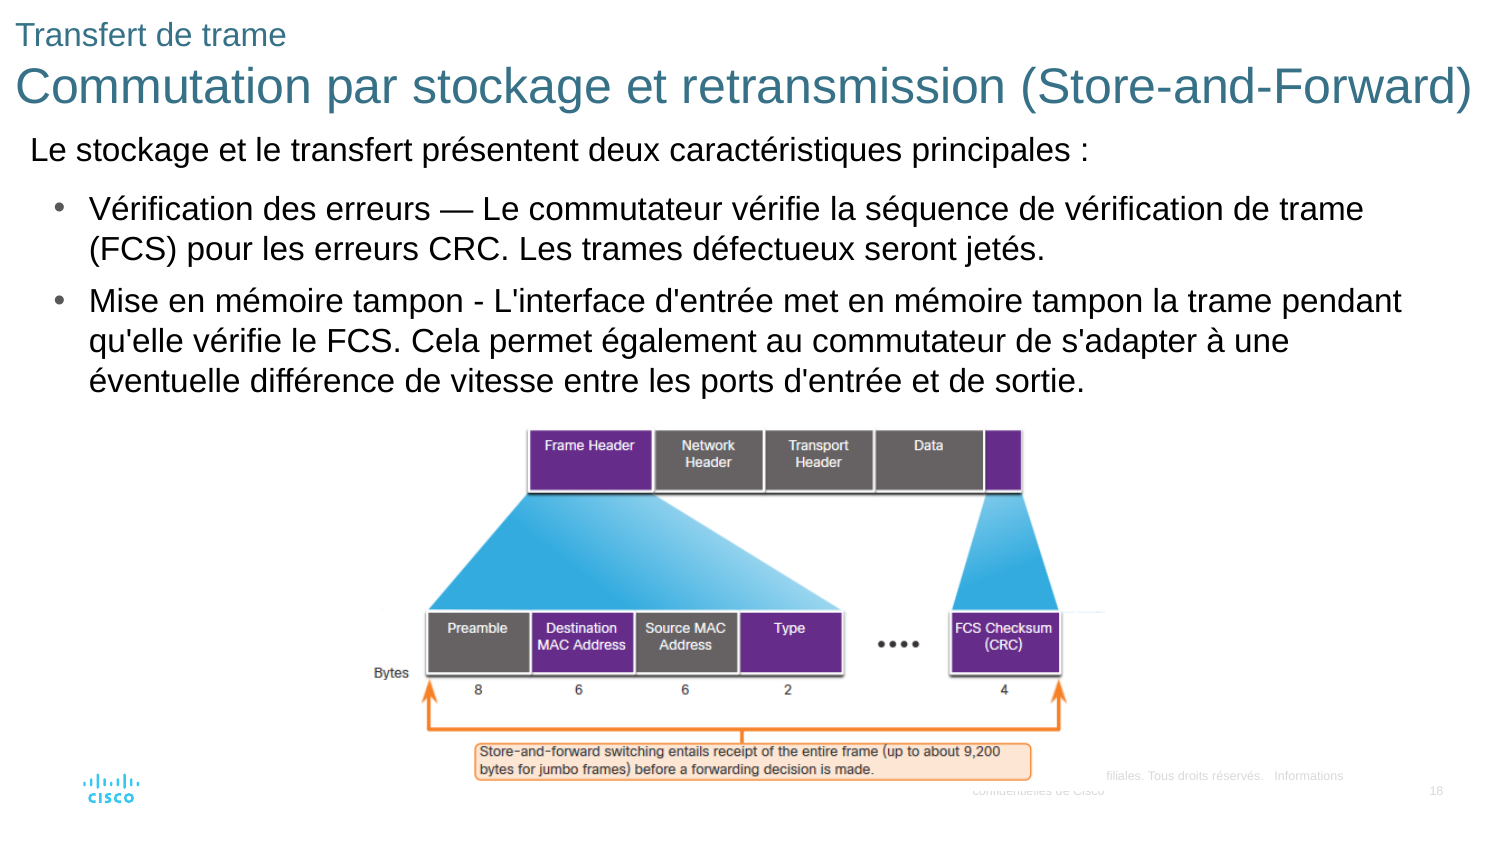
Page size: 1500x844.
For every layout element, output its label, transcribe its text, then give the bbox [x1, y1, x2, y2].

picture [331, 420, 1105, 791]
title Transfert de trame Commutation par stockage et retransmission (Store-and-Forward) [0, 6, 1500, 120]
list Le stockage et le transfert présentent deux caractéristiques principales : Vérification des erreurs — Le commutateur vérifie la séquence de vérification de trame (FCS) pour les erreurs CRC. Les trames défectueux seront jetés. Mise en mémoire tampon - L'interface d'entrée met en mémoire tampon la trame pendant qu'elle vérifie le FCS. Cela permet également au commutateur de s'adapter à une éventuelle différence de vitesse entre les ports d'entrée et de sortie. [15, 121, 1468, 395]
